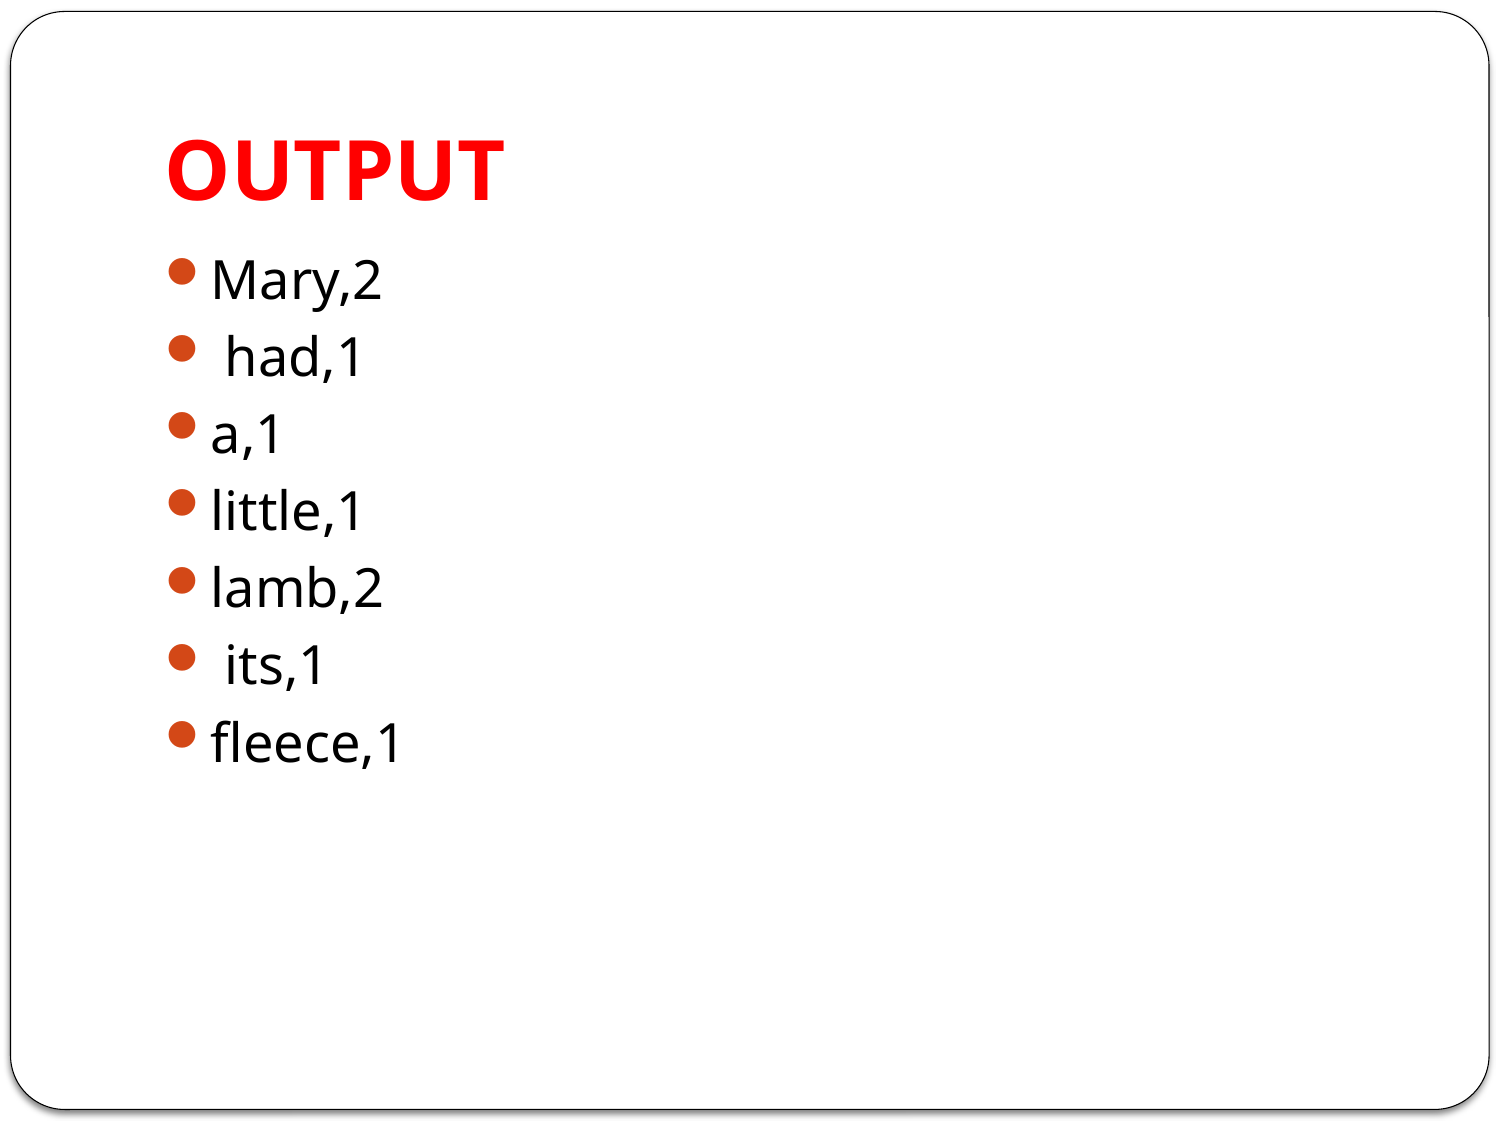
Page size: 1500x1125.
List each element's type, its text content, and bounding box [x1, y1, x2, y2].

title OUTPUT [150, 45, 1425, 233]
list Mary,2 had,1 a,1 little,1 lamb,2 its,1 fleece,1 [150, 237, 1425, 988]
